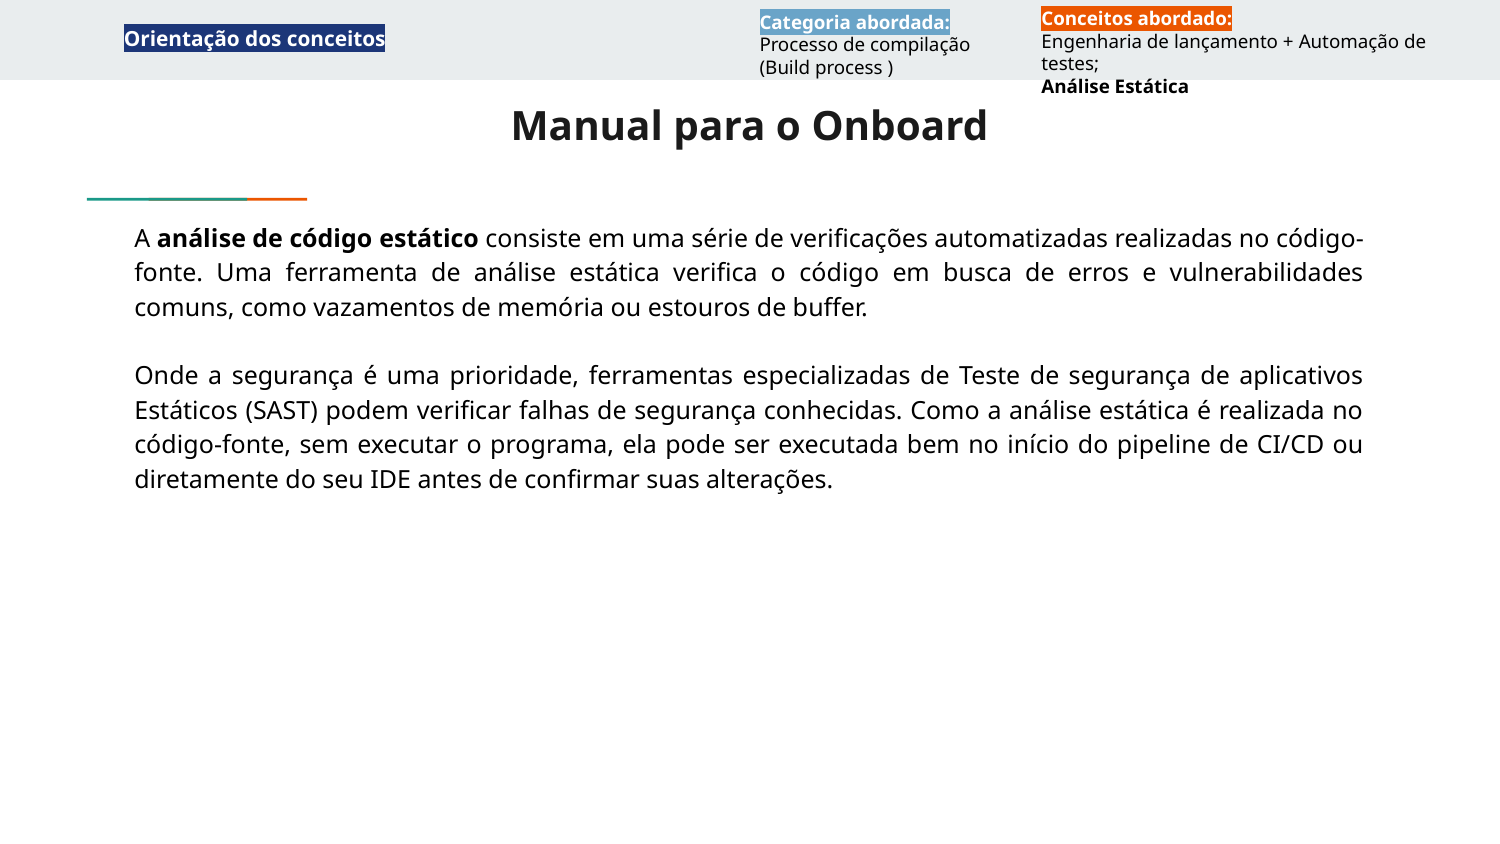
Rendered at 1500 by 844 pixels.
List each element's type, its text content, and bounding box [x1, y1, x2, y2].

title Manual para o Onboard [119, 85, 1381, 173]
text_box Orientação dos conceitos [109, 12, 602, 63]
text_box Categoria abordada: Processo de compilação (Build process ) [744, 0, 1026, 93]
text_box Conceitos abordado: Engenharia de lançamento + Automação de testes; Análise Estática [1026, 0, 1494, 113]
list A análise de código estático consiste em uma série de verificações automatizadas realizadas no código-fonte. Uma ferramenta de análise estática verifica o código em busca de erros e vulnerabilidades comuns, como vazamentos de memória ou estouros de buffer. Onde a segurança é uma prioridade, ferramentas especializadas de Teste de segurança de aplicativos Estáticos (SAST) podem verificar falhas de segurança conhecidas. Como a análise estática é realizada no código-fonte, sem executar o programa, ela pode ser executada bem no início do pipeline de CI/CD ou diretamente do seu IDE antes de confirmar suas alterações. [119, 202, 1381, 830]
